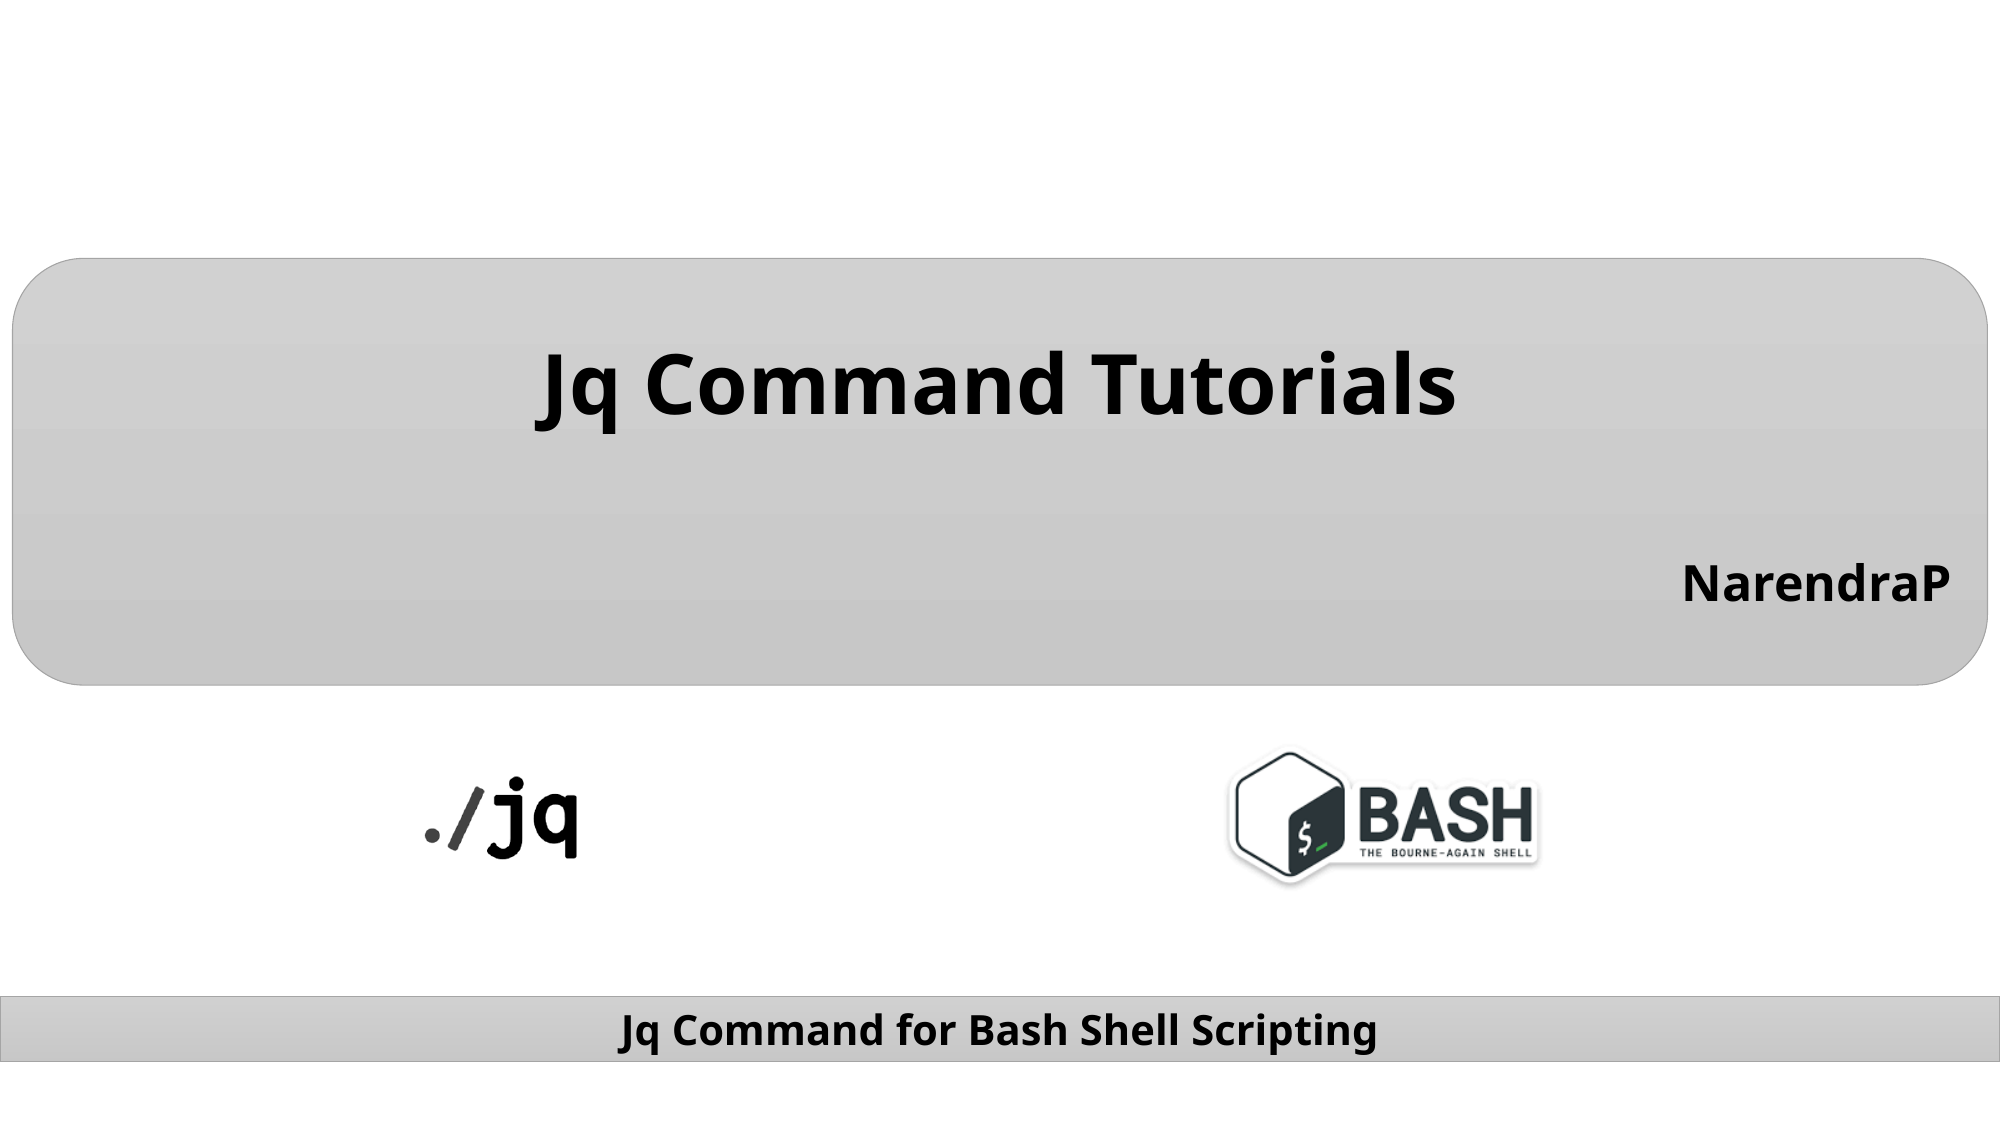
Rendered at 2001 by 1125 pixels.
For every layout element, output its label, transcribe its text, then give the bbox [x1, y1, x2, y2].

picture [1185, 718, 1582, 916]
text_box Jq Command for Bash Shell Scripting [0, 996, 2000, 1062]
text_box Jq Command Tutorials NarendraP [11, 257, 1989, 686]
picture [418, 735, 582, 899]
